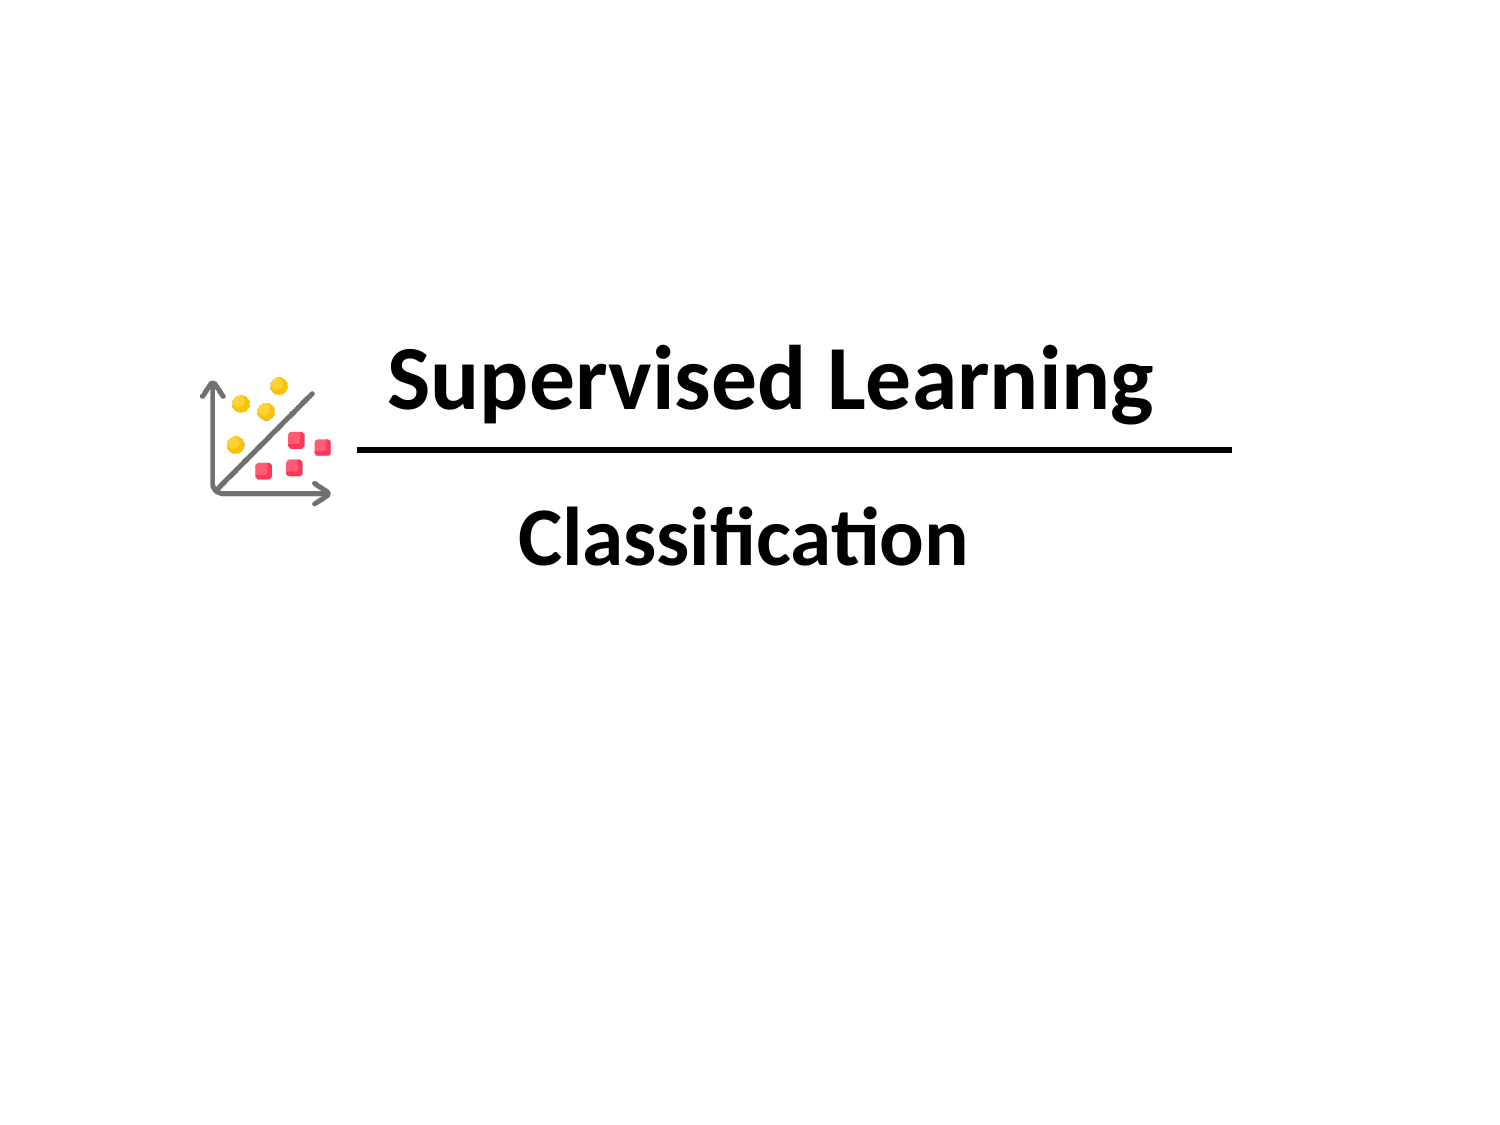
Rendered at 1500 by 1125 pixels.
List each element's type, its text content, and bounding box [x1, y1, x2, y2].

text_box Supervised Learning [372, 310, 1170, 436]
text_box Classification [503, 474, 985, 590]
picture [186, 355, 350, 519]
